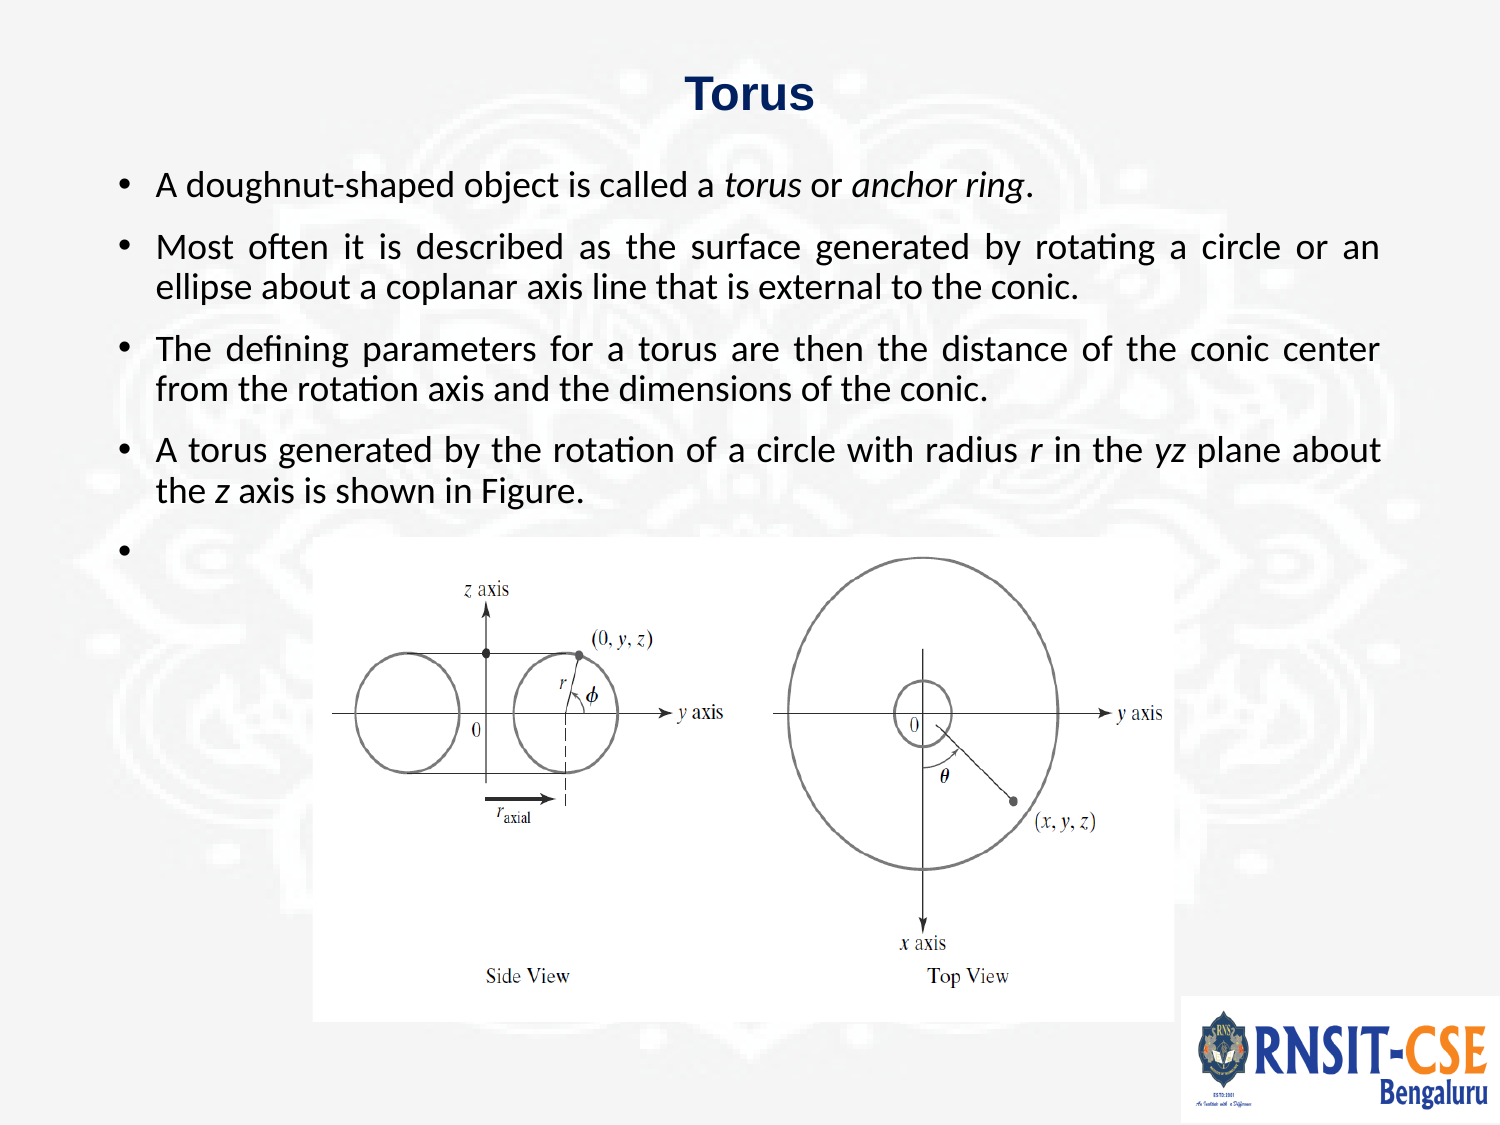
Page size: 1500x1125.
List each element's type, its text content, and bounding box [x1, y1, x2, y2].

list A doughnut-shaped object is called a torus or anchor ring. Most often it is described as the surface generated by rotating a circle or an ellipse about a coplanar axis line that is external to the conic. The defining parameters for a torus are then the distance of the conic center from the rotation axis and the dimensions of the conic. A torus generated by the rotation of a circle with radius r in the yz plane about the z axis is shown in Figure. [103, 158, 1397, 1014]
picture [312, 537, 1175, 1023]
title Torus [103, 59, 1397, 158]
picture [1181, 996, 1500, 1123]
